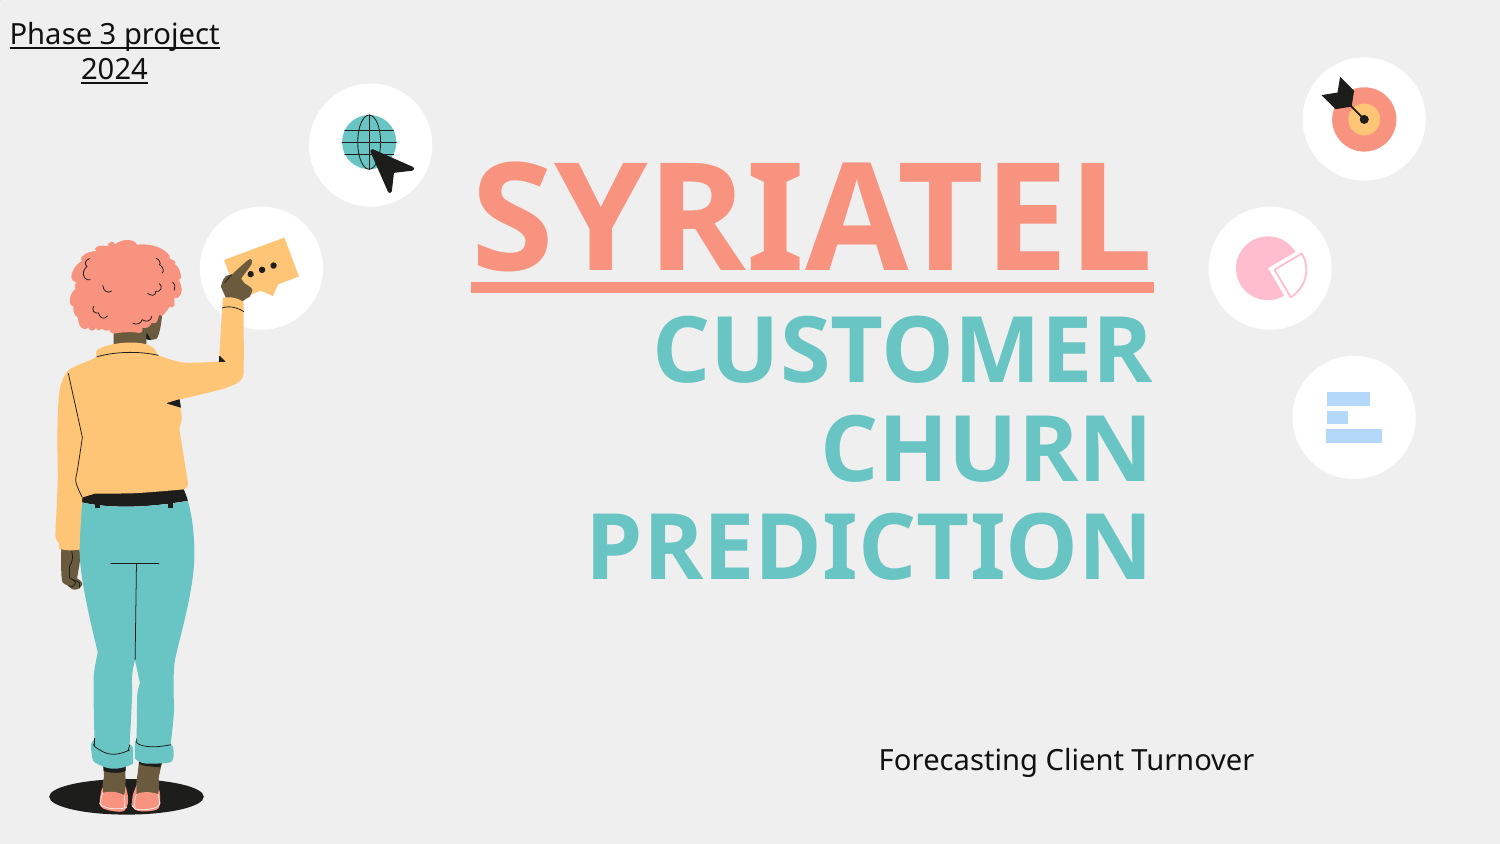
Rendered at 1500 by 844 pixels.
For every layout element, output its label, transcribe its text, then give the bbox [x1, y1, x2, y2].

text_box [308, 83, 433, 207]
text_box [1208, 206, 1332, 330]
text_box Phase 3 project 2024 [0, 0, 534, 68]
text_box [199, 206, 324, 330]
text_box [1292, 355, 1416, 480]
title SYRIATEL CUSTOMER CHURN PREDICTION [331, 140, 1169, 615]
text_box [48, 239, 254, 815]
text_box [1302, 57, 1426, 181]
subtitle Forecasting Client Turnover [648, 726, 1486, 794]
